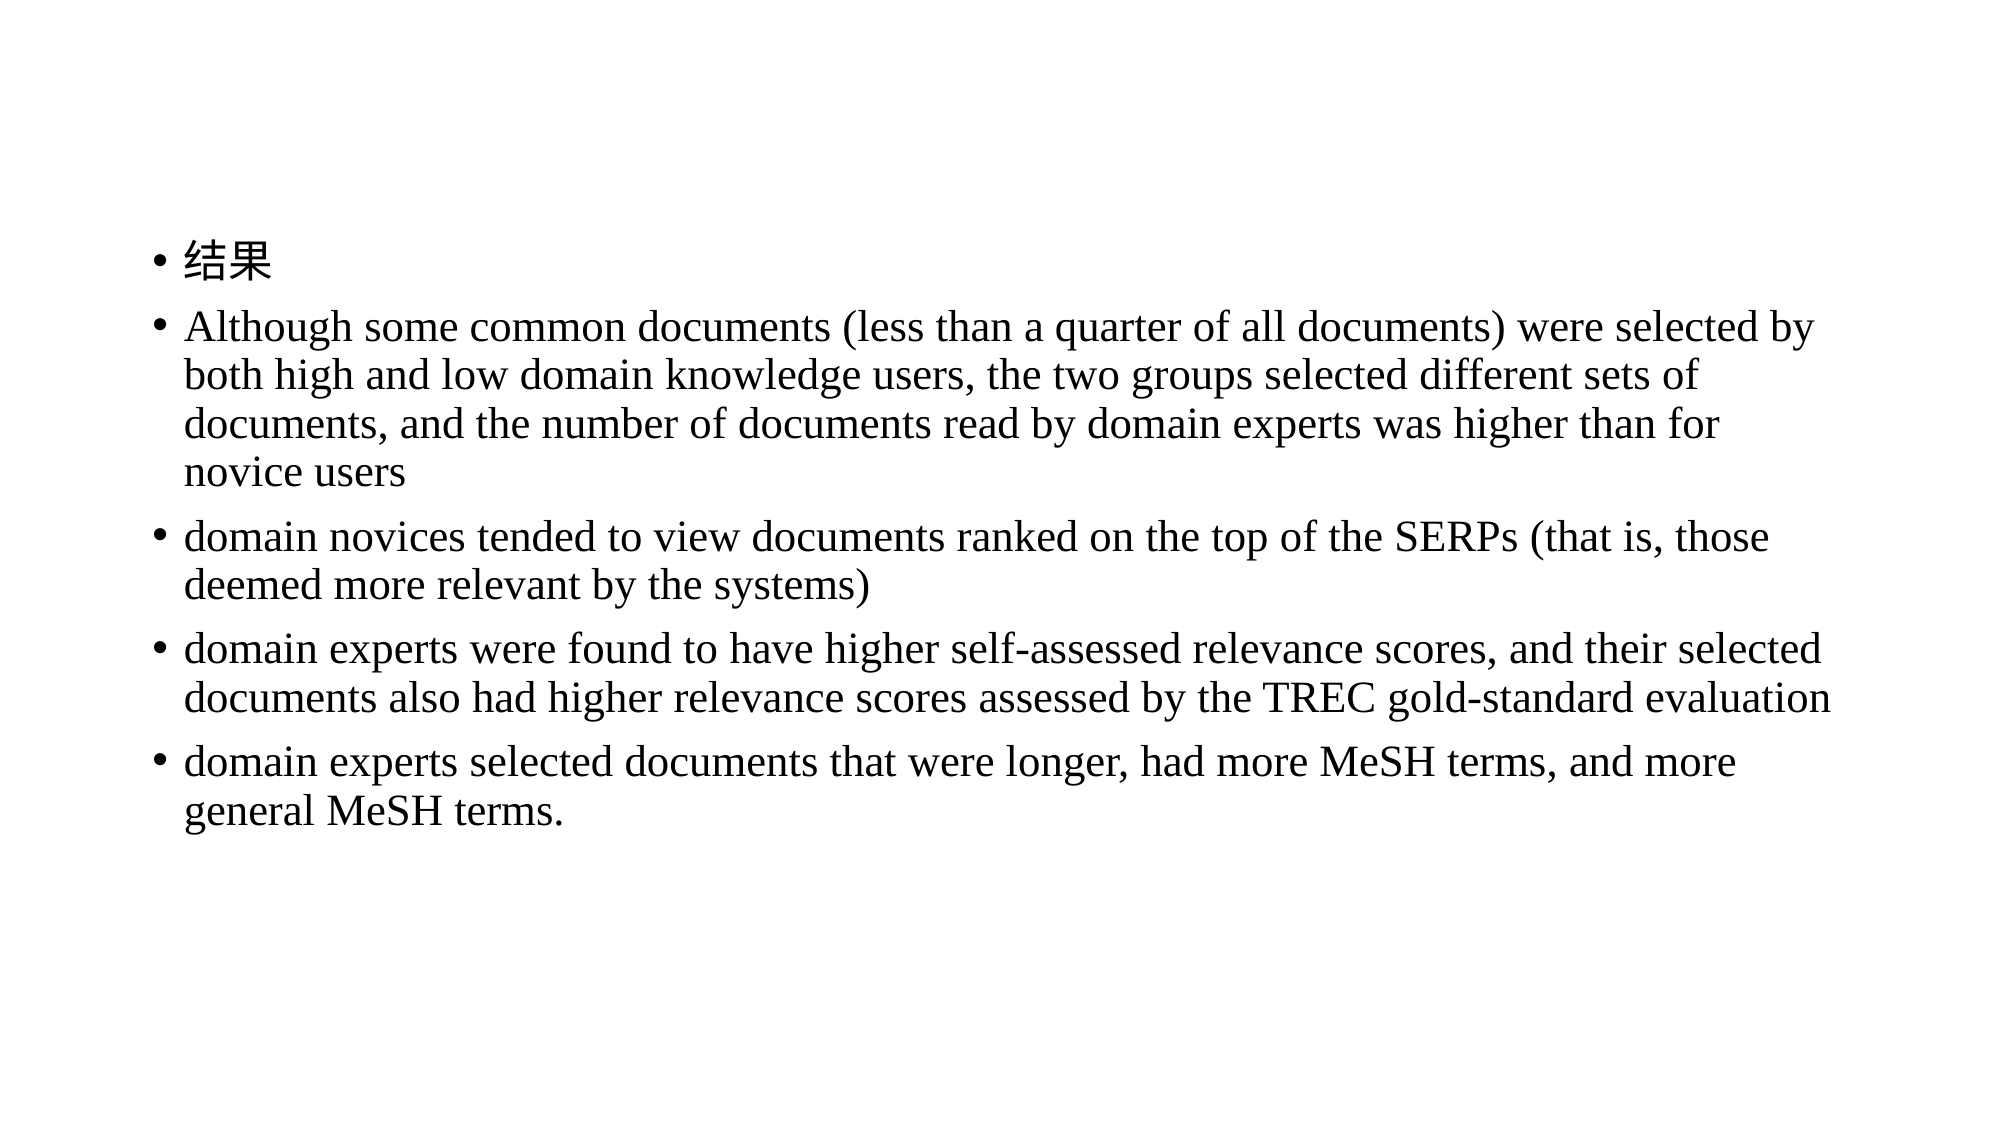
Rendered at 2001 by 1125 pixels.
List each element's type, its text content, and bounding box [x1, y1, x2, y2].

list 结果 Although some common documents (less than a quarter of all documents) were selected by both high and low domain knowledge users, the two groups selected different sets of documents, and the number of documents read by domain experts was higher than for novice users domain novices tended to view documents ranked on the top of the SERPs (that is, those deemed more relevant by the systems) domain experts were found to have higher self-assessed relevance scores, and their selected documents also had higher relevance scores assessed by the TREC gold-standard evaluation domain experts selected documents that were longer, had more MeSH terms, and more general MeSH terms. [137, 231, 1863, 894]
